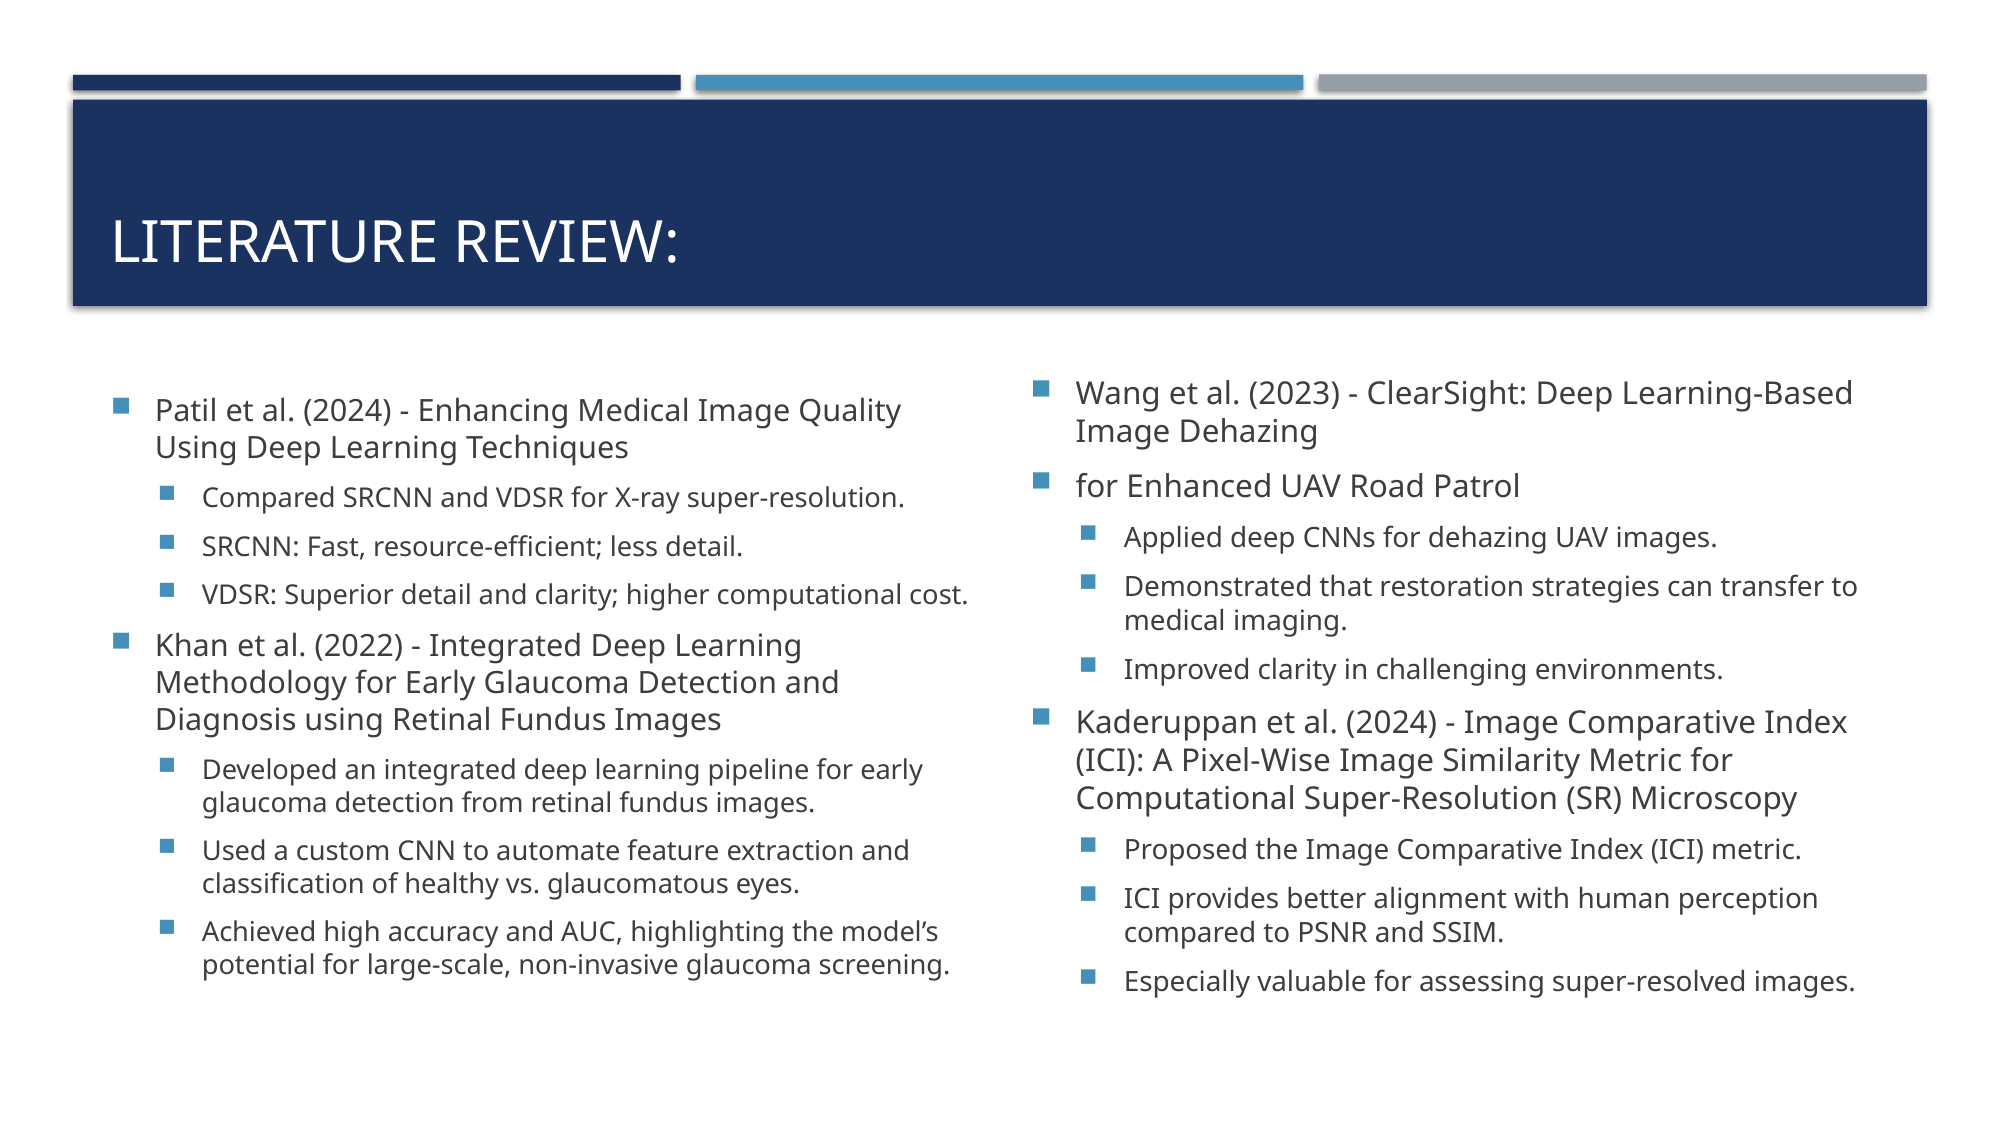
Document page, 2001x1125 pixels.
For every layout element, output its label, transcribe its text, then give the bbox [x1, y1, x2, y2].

list Patil et al. (2024) - Enhancing Medical Image Quality Using Deep Learning Techniques Compared SRCNN and VDSR for X-ray super-resolution. SRCNN: Fast, resource-efficient; less detail. VDSR: Superior detail and clarity; higher computational cost. Khan et al. (2022) - Integrated Deep Learning Methodology for Early Glaucoma Detection and Diagnosis using Retinal Fundus Images Developed an integrated deep learning pipeline for early glaucoma detection from retinal fundus images. Used a custom CNN to automate feature extraction and classification of healthy vs. glaucomatous eyes. Achieved high accuracy and AUC, highlighting the model’s potential for large-scale, non-invasive glaucoma screening. [95, 365, 985, 1006]
title Literature Review: [95, 119, 1905, 282]
list Wang et al. (2023) - ClearSight: Deep Learning-Based Image Dehazing for Enhanced UAV Road Patrol Applied deep CNNs for dehazing UAV images. Demonstrated that restoration strategies can transfer to medical imaging. Improved clarity in challenging environments. Kaderuppan et al. (2024) - Image Comparative Index (ICI): A Pixel-Wise Image Similarity Metric for Computational Super-Resolution (SR) Microscopy Proposed the Image Comparative Index (ICI) metric. ICI provides better alignment with human perception compared to PSNR and SSIM. Especially valuable for assessing super-resolved images. [1015, 365, 1905, 1006]
